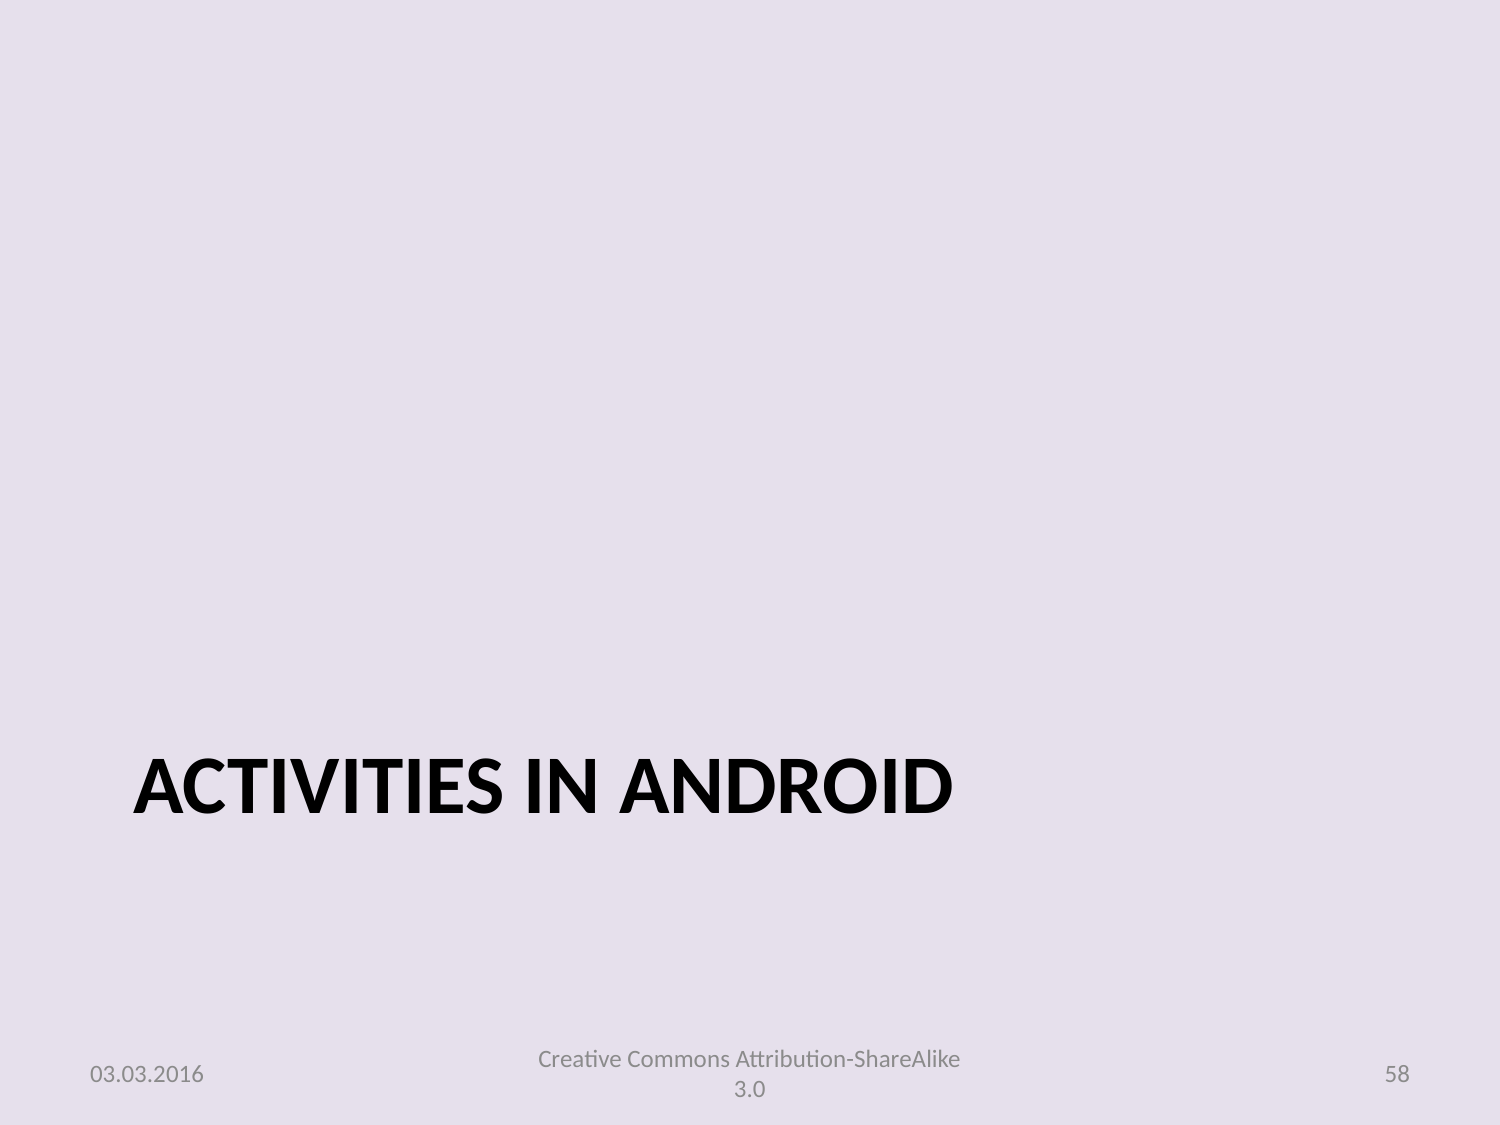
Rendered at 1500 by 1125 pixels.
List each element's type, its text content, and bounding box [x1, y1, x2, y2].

slide_number 58 [1074, 1042, 1425, 1103]
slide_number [75, 1042, 425, 1103]
title Activities in android [118, 722, 1394, 947]
footer Creative Commons Attribution-ShareAlike 3.0 [512, 1042, 988, 1103]
